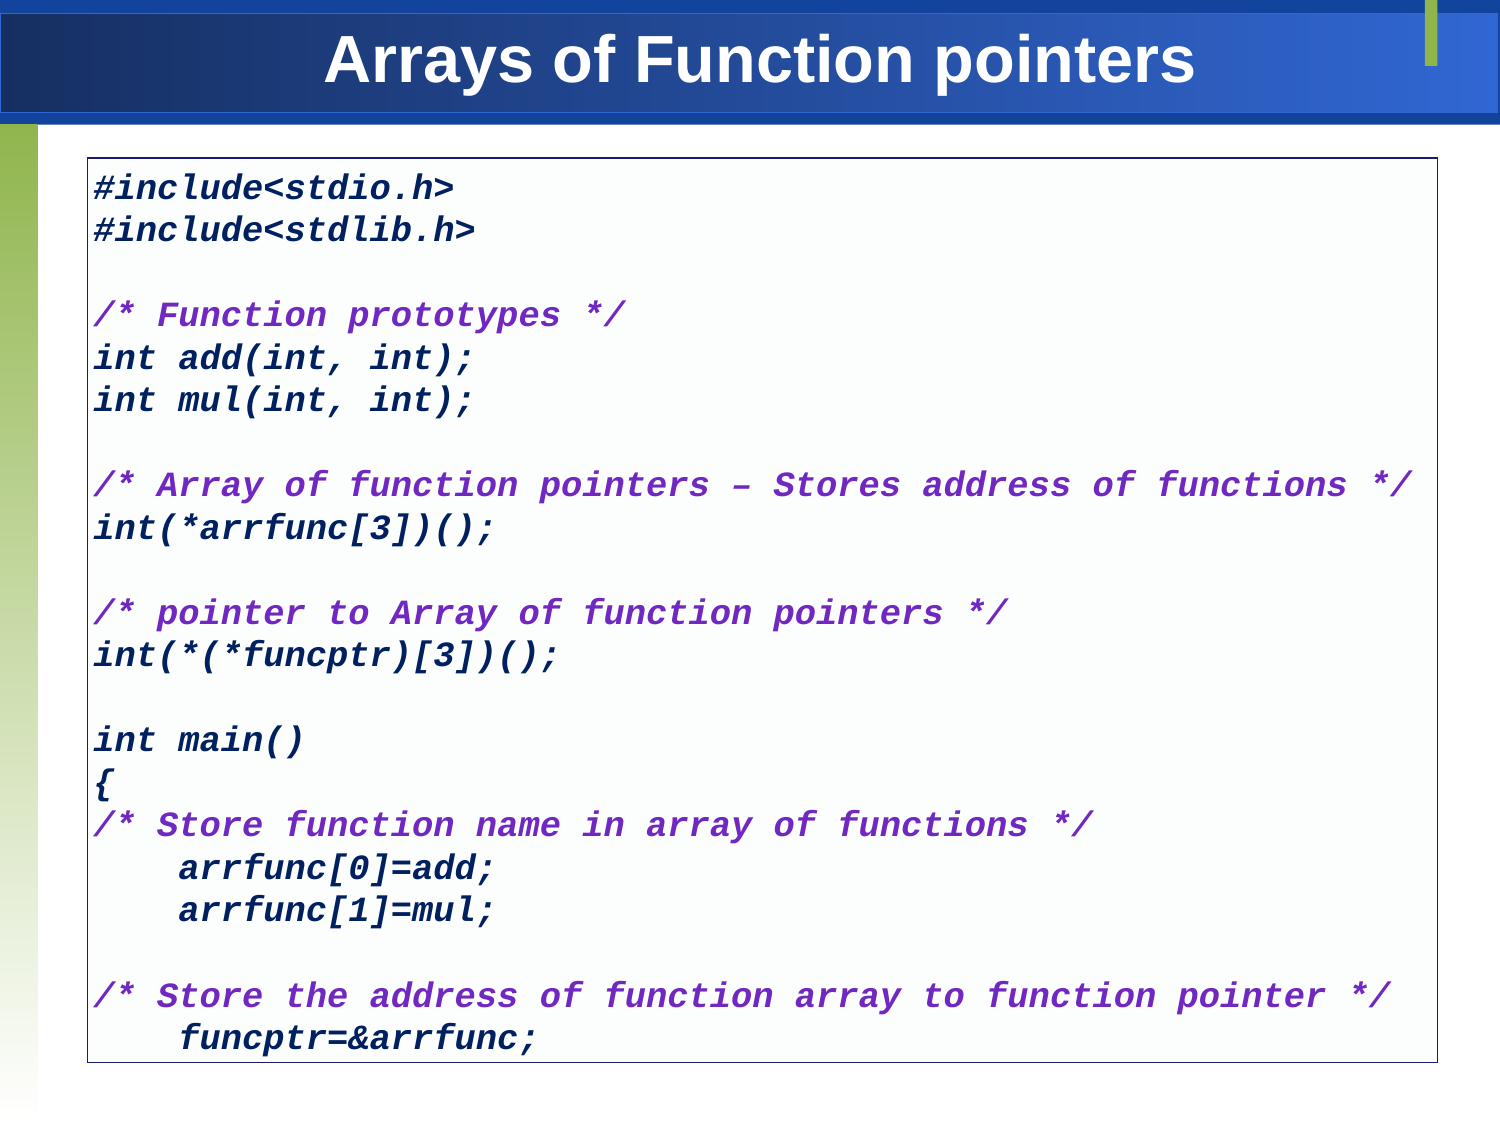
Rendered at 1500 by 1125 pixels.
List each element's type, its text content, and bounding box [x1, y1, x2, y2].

text_box #include<stdio.h> #include<stdlib.h> /* Function prototypes */ int add(int, int); int mul(int, int); /* Array of function pointers – Stores address of functions */ int(*arrfunc[3])(); /* pointer to Array of function pointers */ int(*(*funcptr)[3])(); int main() { /* Store function name in array of functions */ arrfunc[0]=add; arrfunc[1]=mul; /* Store the address of function array to function pointer */ funcptr=&arrfunc; [87, 157, 1438, 1063]
title Arrays of Function pointers [52, 8, 1469, 127]
